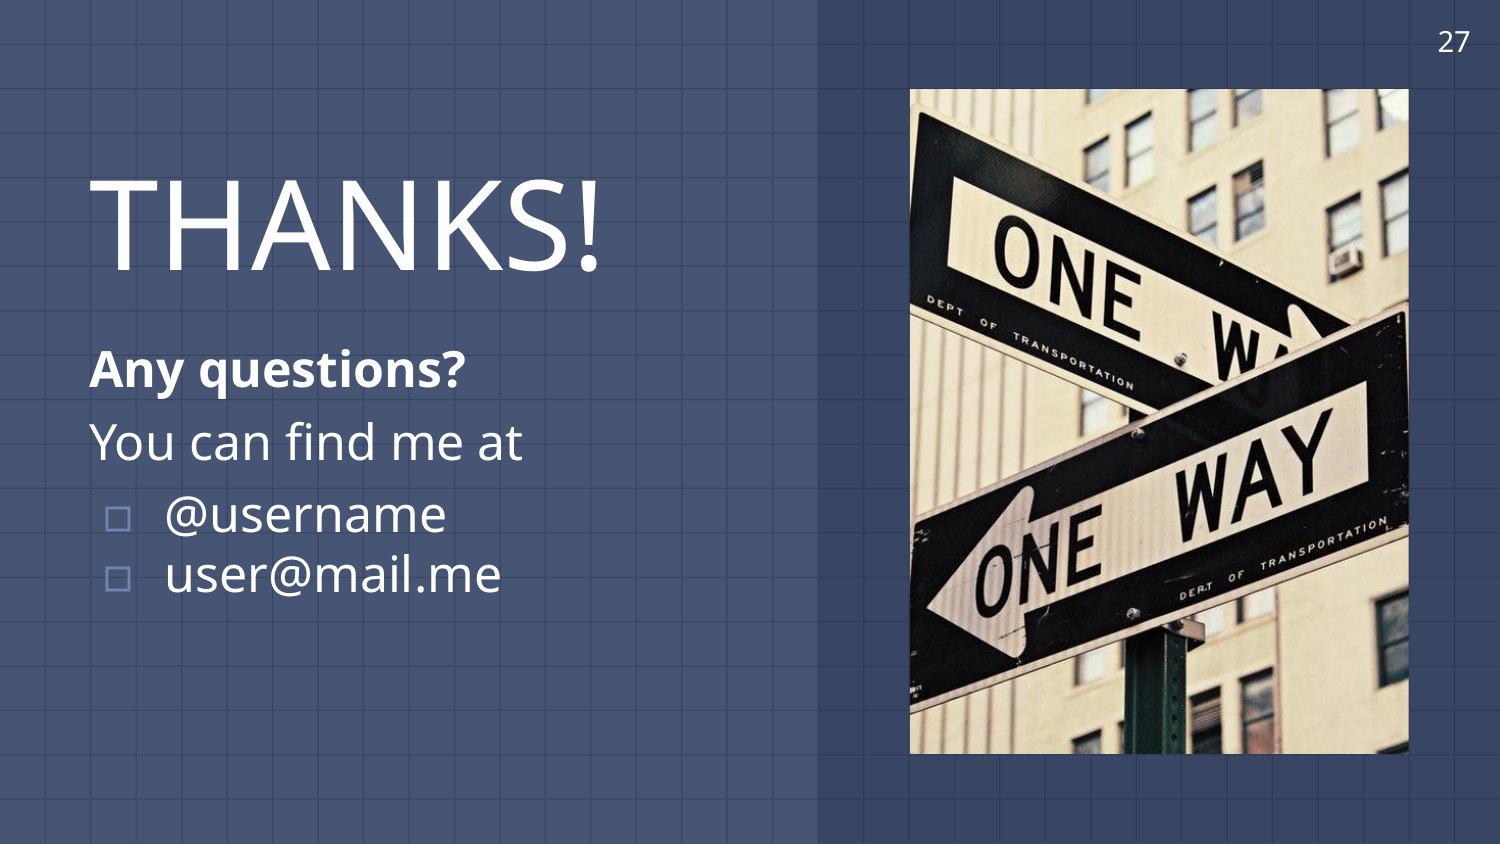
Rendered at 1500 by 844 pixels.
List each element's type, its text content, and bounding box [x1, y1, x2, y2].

title THANKS! [74, 130, 728, 272]
list Any questions? You can find me at @username user@mail.me [74, 322, 728, 831]
picture [909, 89, 1409, 754]
slide_number 27 [1408, 0, 1500, 88]
